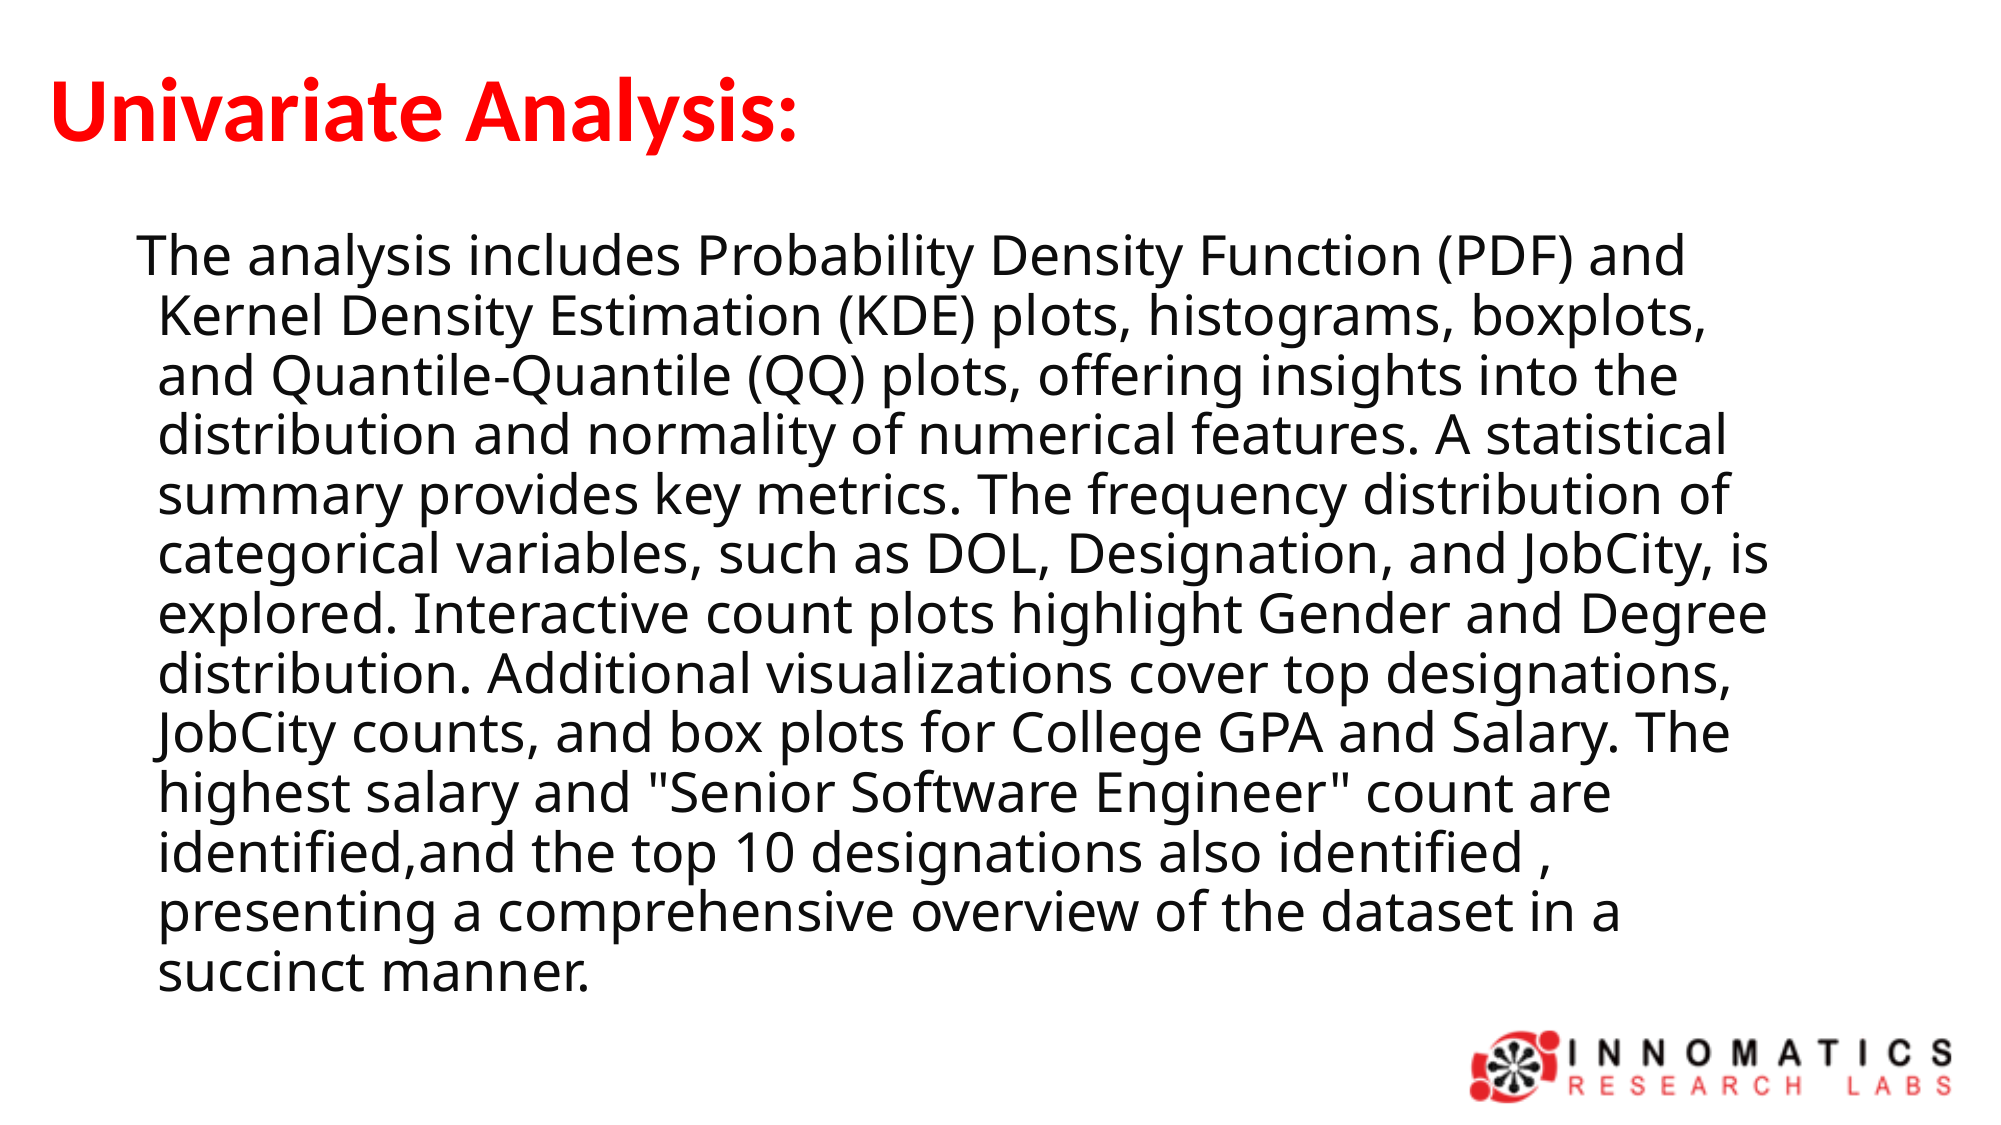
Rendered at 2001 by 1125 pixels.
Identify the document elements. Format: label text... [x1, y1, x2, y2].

picture [1445, 1014, 1975, 1125]
title Univariate Analysis: [34, 3, 1760, 221]
list The analysis includes Probability Density Function (PDF) and Kernel Density Estimation (KDE) plots, histograms, boxplots, and Quantile-Quantile (QQ) plots, offering insights into the distribution and normality of numerical features. A statistical summary provides key metrics. The frequency distribution of categorical variables, such as DOL, Designation, and JobCity, is explored. Interactive count plots highlight Gender and Degree distribution. Additional visualizations cover top designations, JobCity counts, and box plots for College GPA and Salary. The highest salary and "Senior Software Engineer" count are identified,and the top 10 designations also identified , presenting a comprehensive overview of the dataset in a succinct manner. [106, 220, 1832, 1024]
